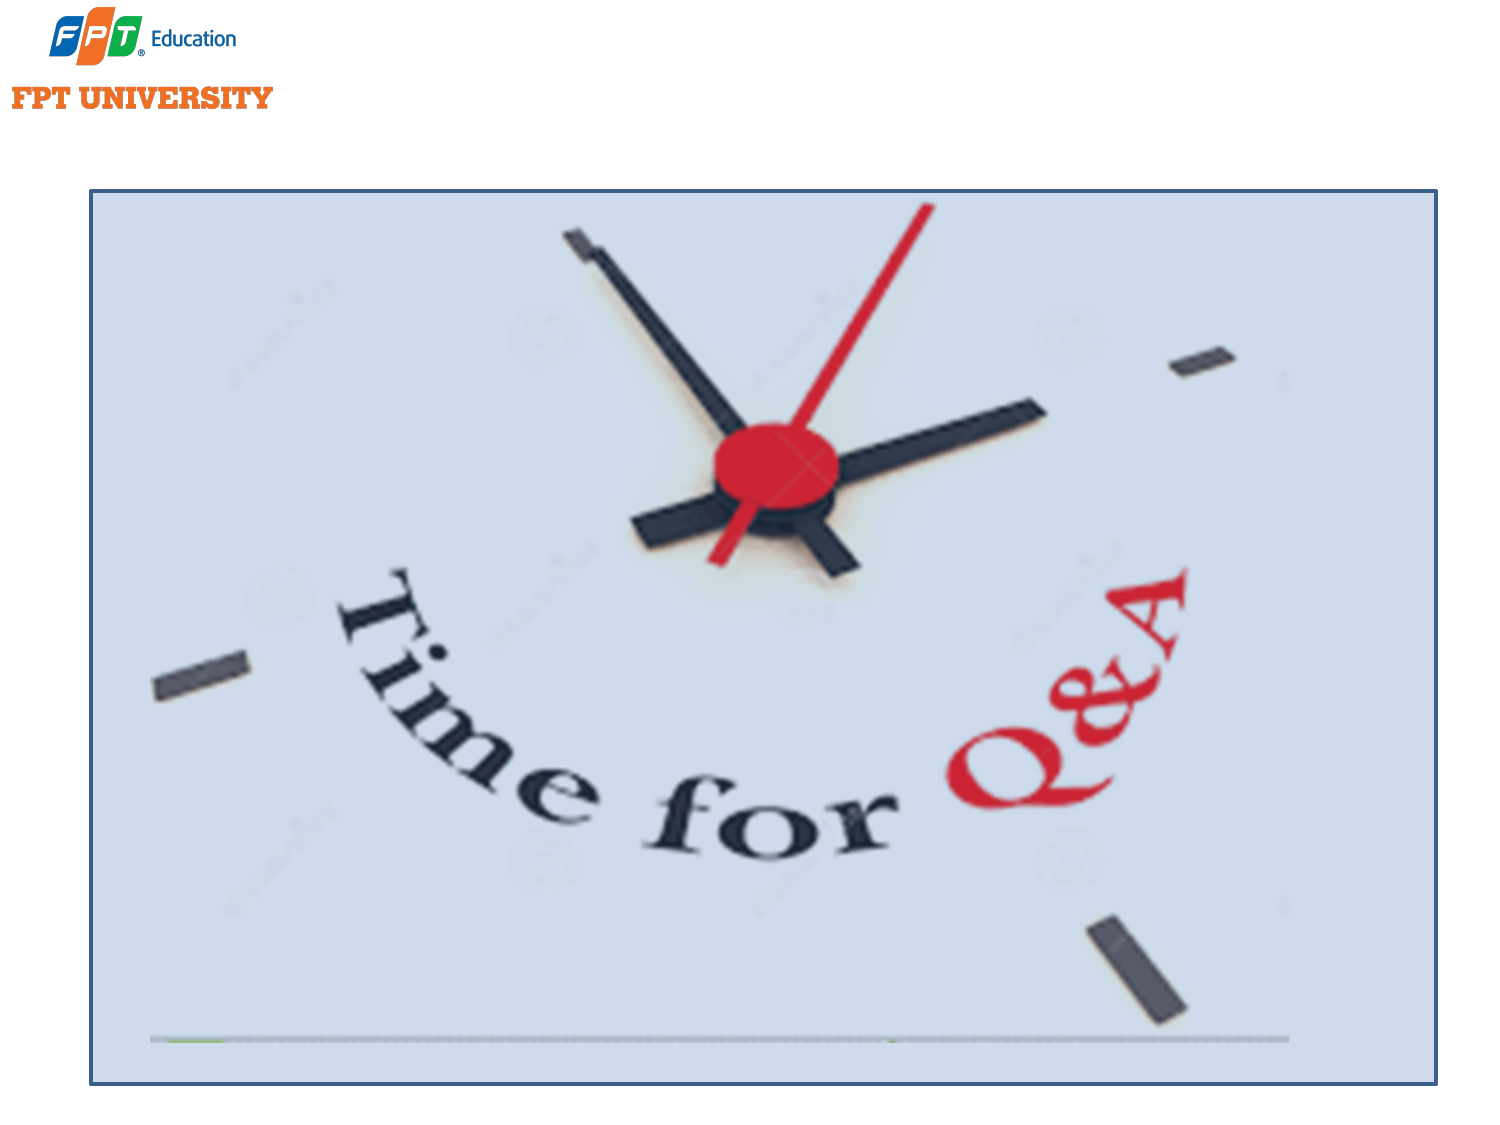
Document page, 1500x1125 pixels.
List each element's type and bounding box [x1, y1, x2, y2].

picture [12, 7, 273, 109]
text_box [90, 191, 1437, 1084]
